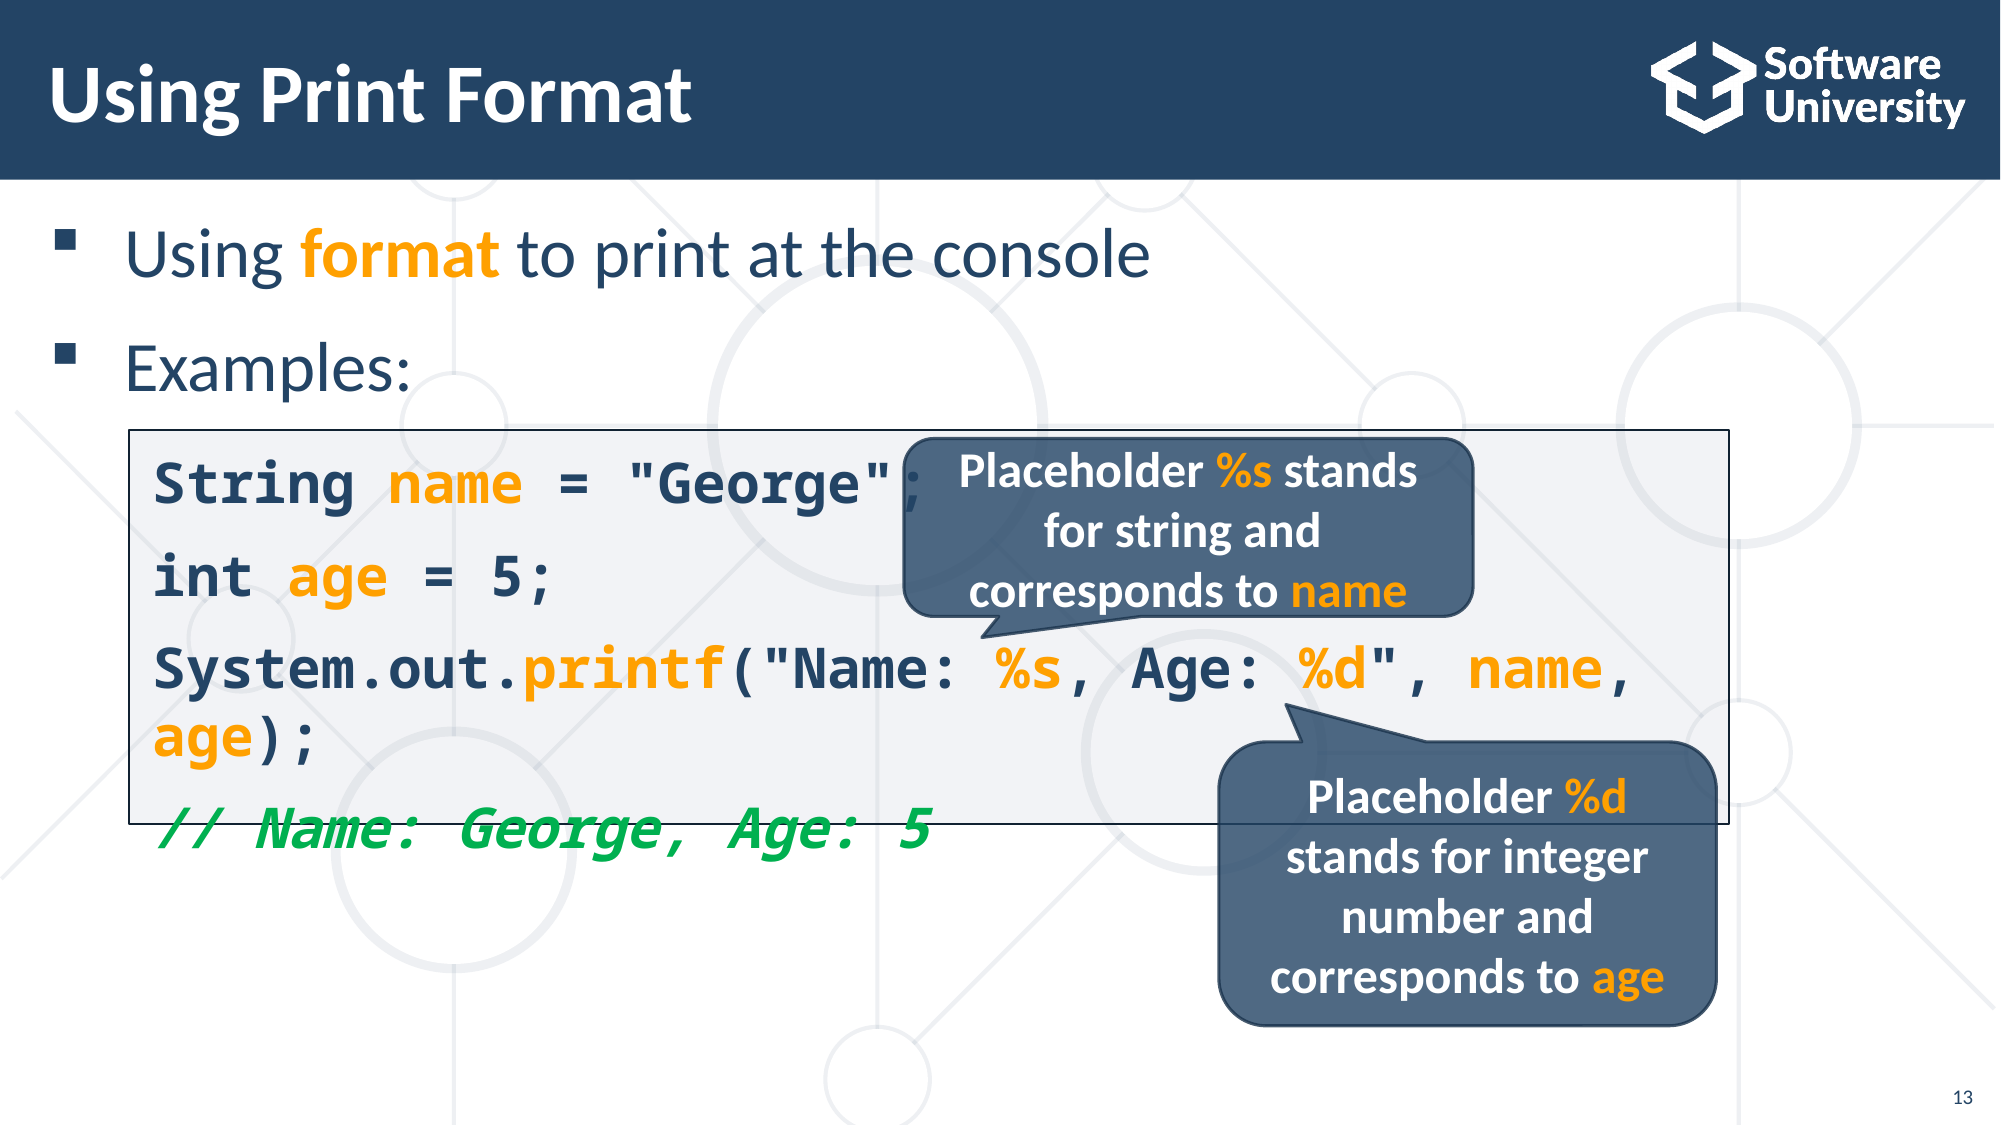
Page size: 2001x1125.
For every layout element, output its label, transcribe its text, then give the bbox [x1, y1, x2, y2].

text_box Placeholder %d stands for integer number and corresponds to age [1216, 702, 1719, 1028]
picture [1651, 41, 1966, 134]
text_box Placeholder %s stands for string and corresponds to name [901, 436, 1476, 640]
title Using Print Format [31, 16, 1625, 162]
list Using format to print at the console Examples: [31, 196, 1969, 1063]
list String name = "George"; int age = 5; System.out.printf("Name: %s, Age: %d", name, age); // Name: George, Age: 5 [128, 429, 1730, 825]
slide_number 13 [1927, 1067, 1989, 1117]
